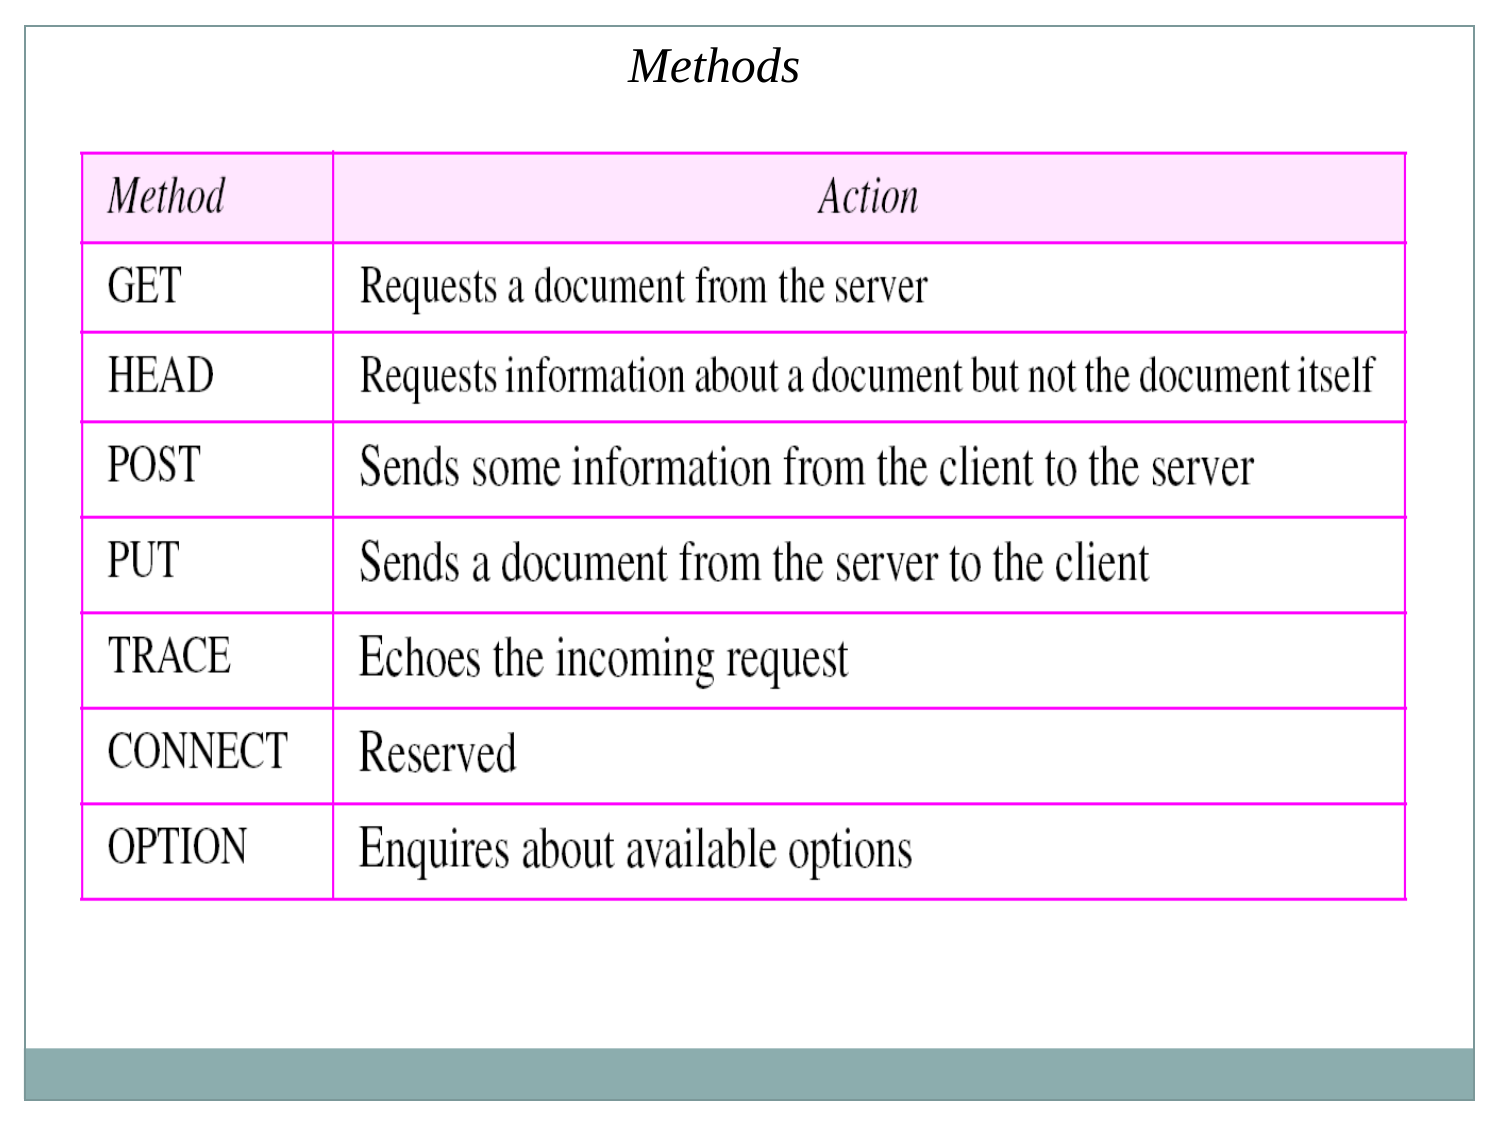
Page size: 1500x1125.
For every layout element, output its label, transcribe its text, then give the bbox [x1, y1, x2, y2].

text_box Methods [613, 24, 816, 100]
picture [62, 137, 1422, 913]
